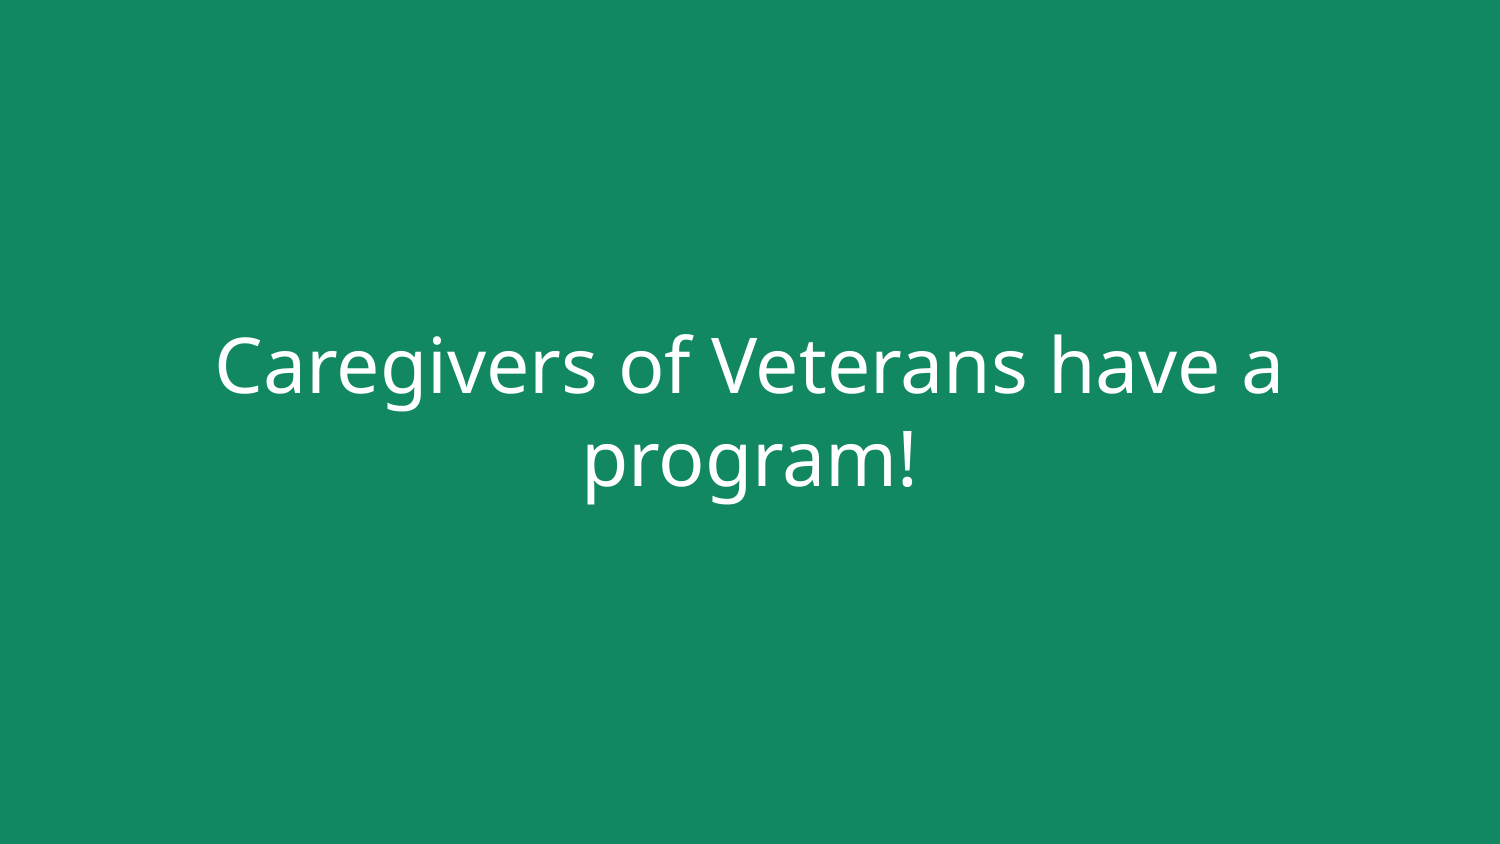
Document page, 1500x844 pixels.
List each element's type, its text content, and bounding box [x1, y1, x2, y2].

title Caregivers of Veterans have a program! [150, 340, 1350, 479]
